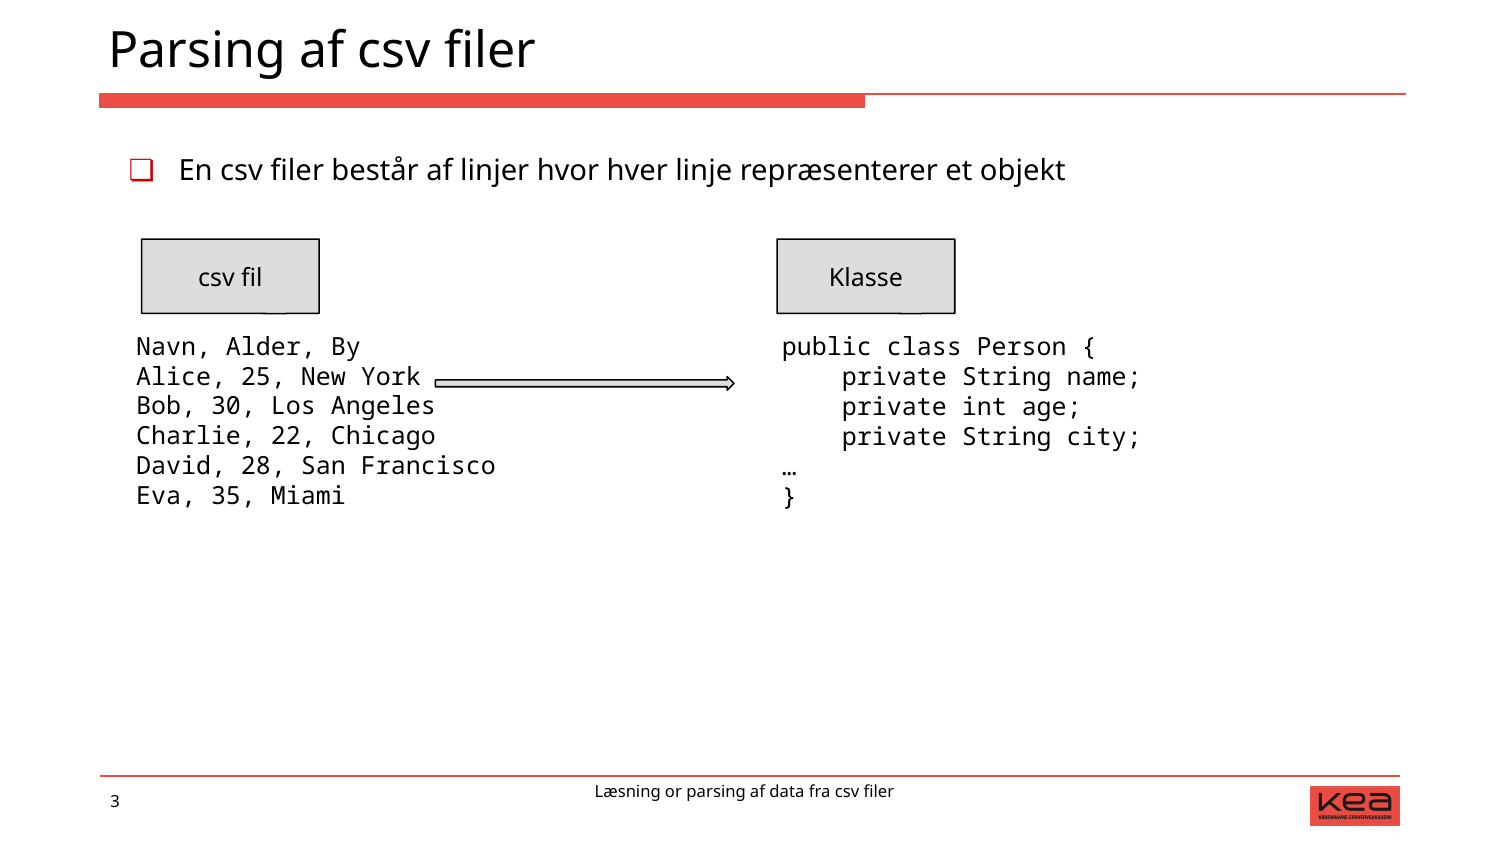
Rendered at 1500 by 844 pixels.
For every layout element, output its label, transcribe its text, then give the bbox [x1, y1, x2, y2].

text_box Navn, Alder, By Alice, 25, New York Bob, 30, Los Angeles Charlie, 22, Chicago David, 28, San Francisco Eva, 35, Miami [121, 315, 614, 555]
title Parsing af csv filer [93, 18, 1407, 93]
picture [1310, 786, 1400, 826]
slide_number 3 [88, 776, 142, 841]
list En csv filer består af linjer hvor hver linje repræsenterer et objekt [88, 136, 1372, 239]
text_box Klasse [777, 239, 955, 314]
text_box [435, 376, 734, 391]
text_box public class Person { private String name; private int age; private String city; … } [766, 315, 1259, 526]
text_box csv fil [141, 239, 320, 314]
